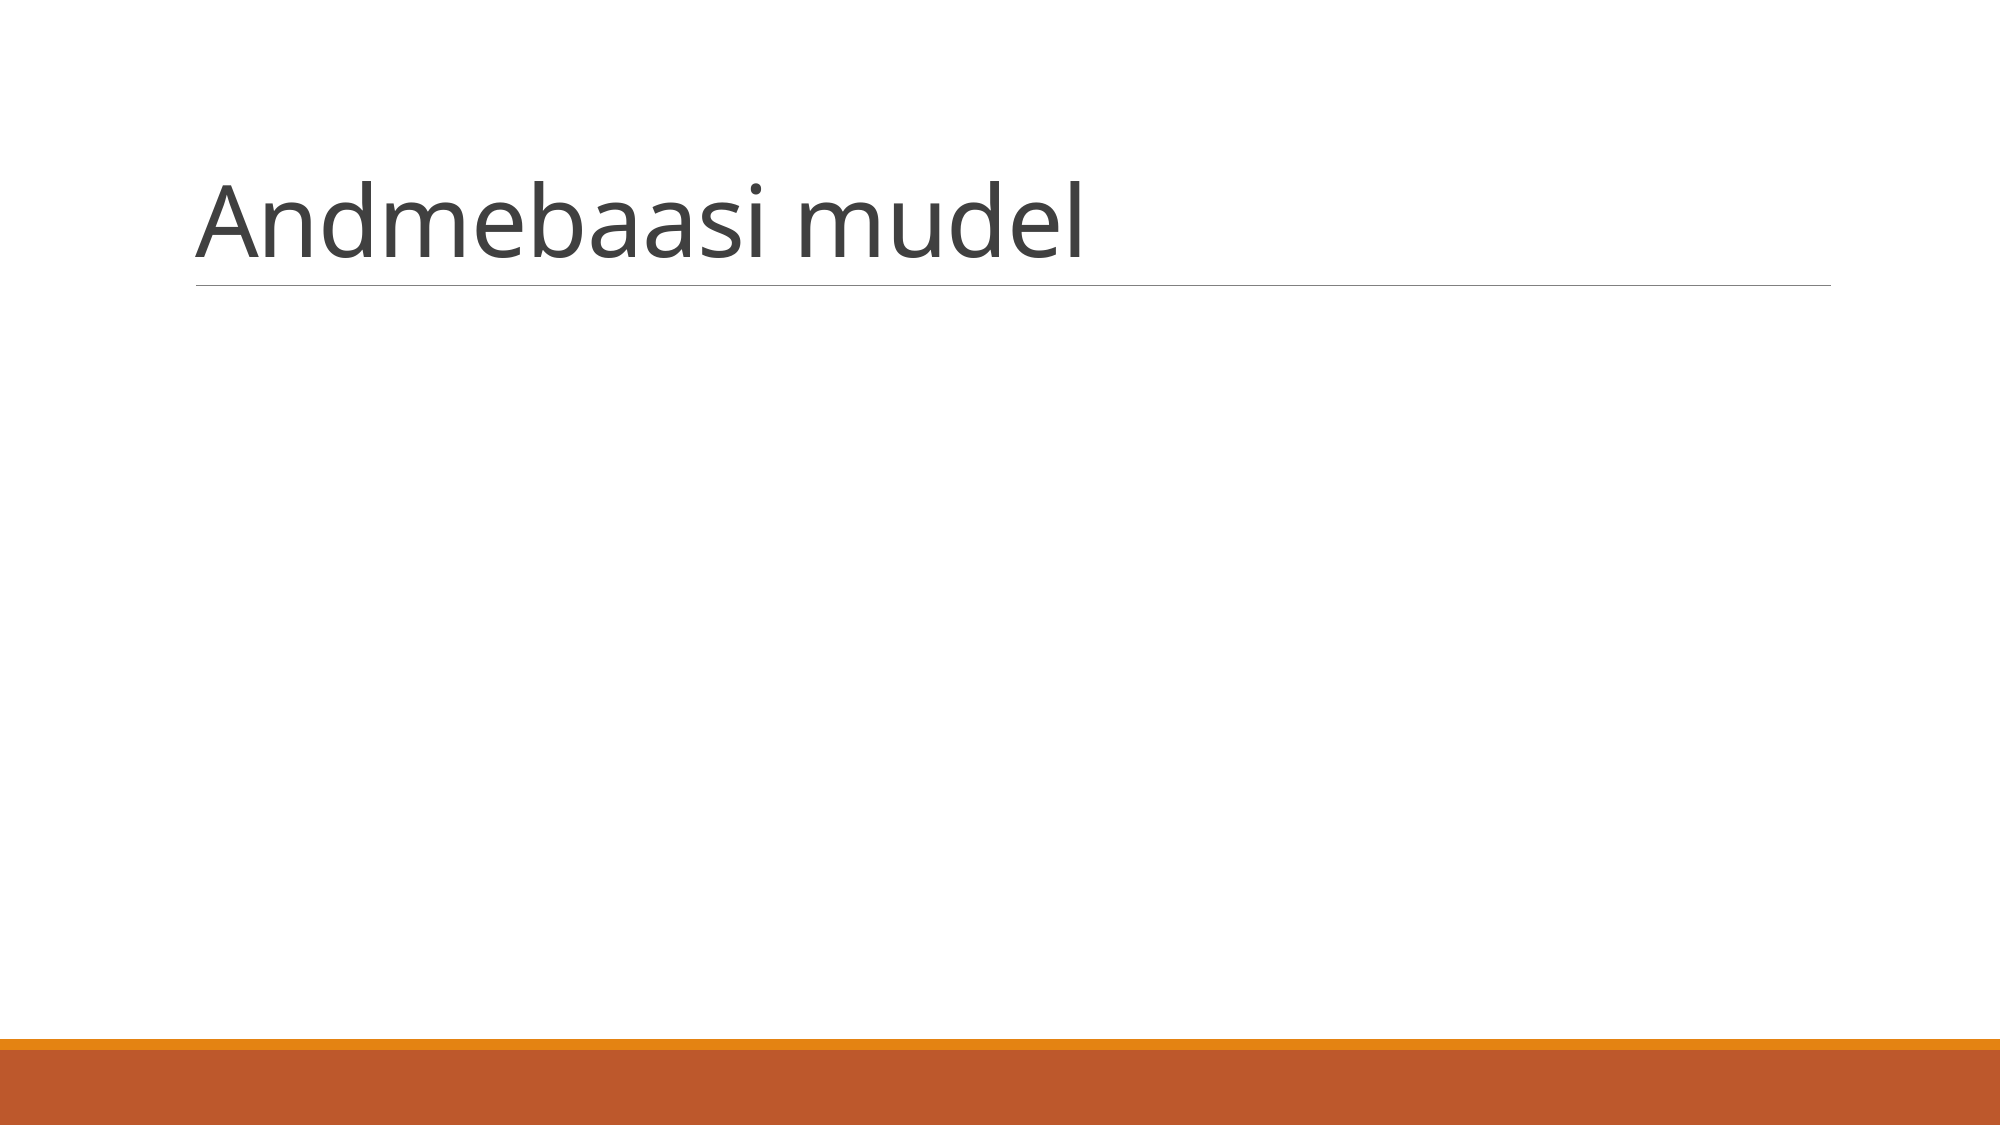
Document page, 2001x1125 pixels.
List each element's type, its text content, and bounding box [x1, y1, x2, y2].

title Andmebaasi mudel [180, 47, 1830, 285]
